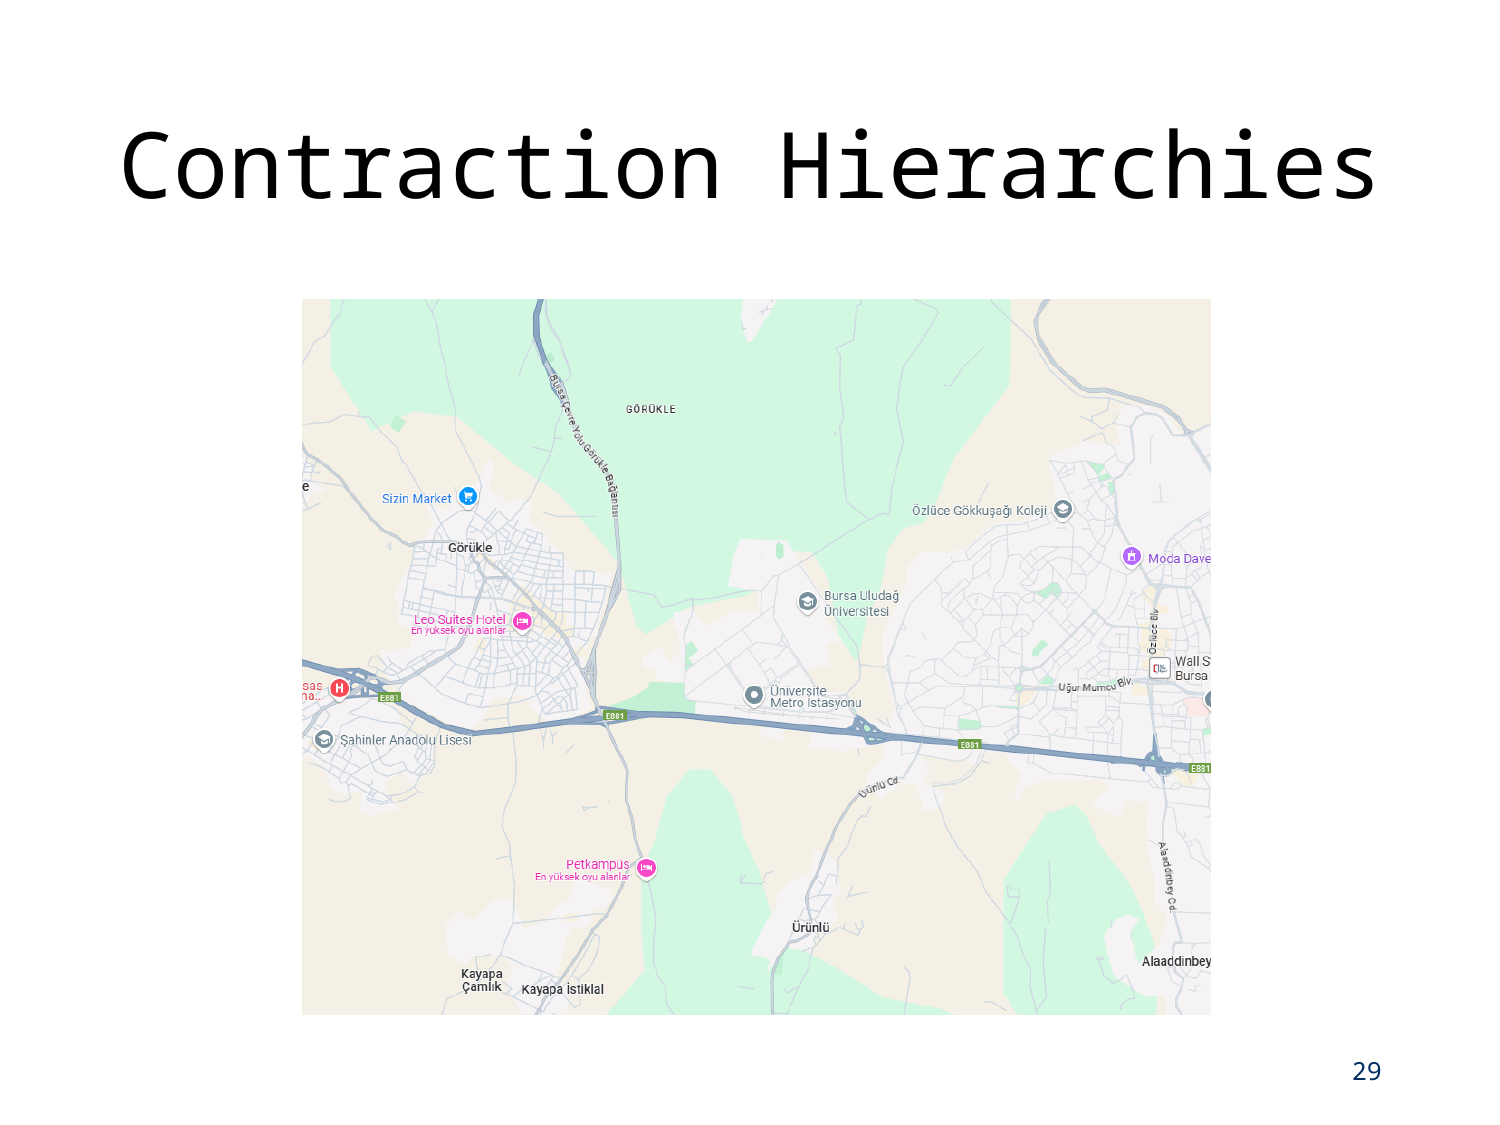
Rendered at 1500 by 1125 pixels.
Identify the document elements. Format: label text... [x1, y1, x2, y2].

picture [302, 299, 1211, 1015]
slide_number 29 [1059, 1042, 1397, 1103]
title Contraction Hierarchies [103, 59, 1410, 278]
